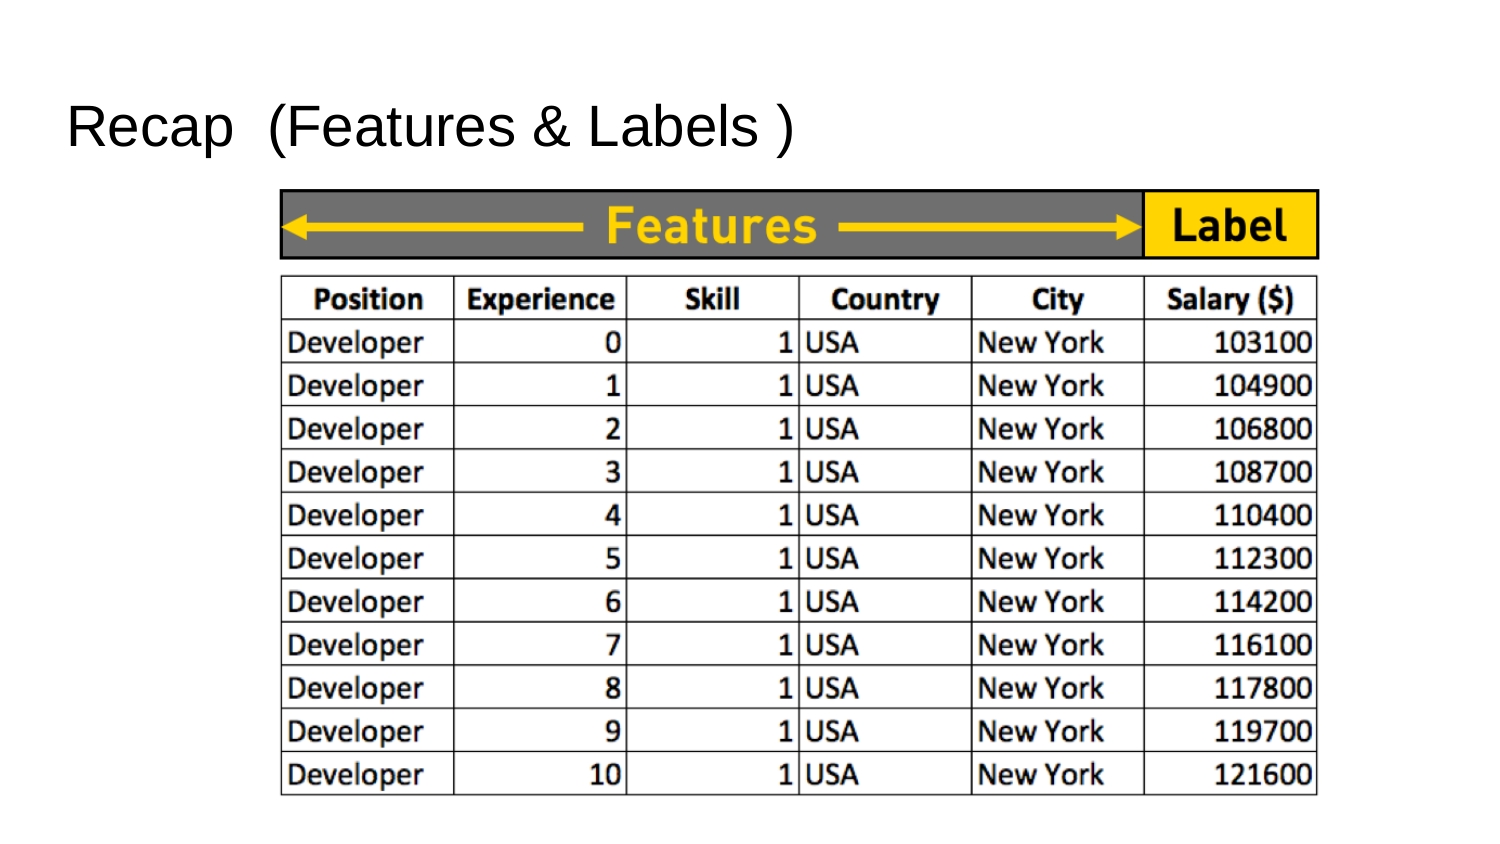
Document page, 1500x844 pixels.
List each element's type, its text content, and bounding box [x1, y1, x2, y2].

title Recap (Features & Labels ) [51, 72, 1449, 167]
picture [269, 175, 1327, 803]
